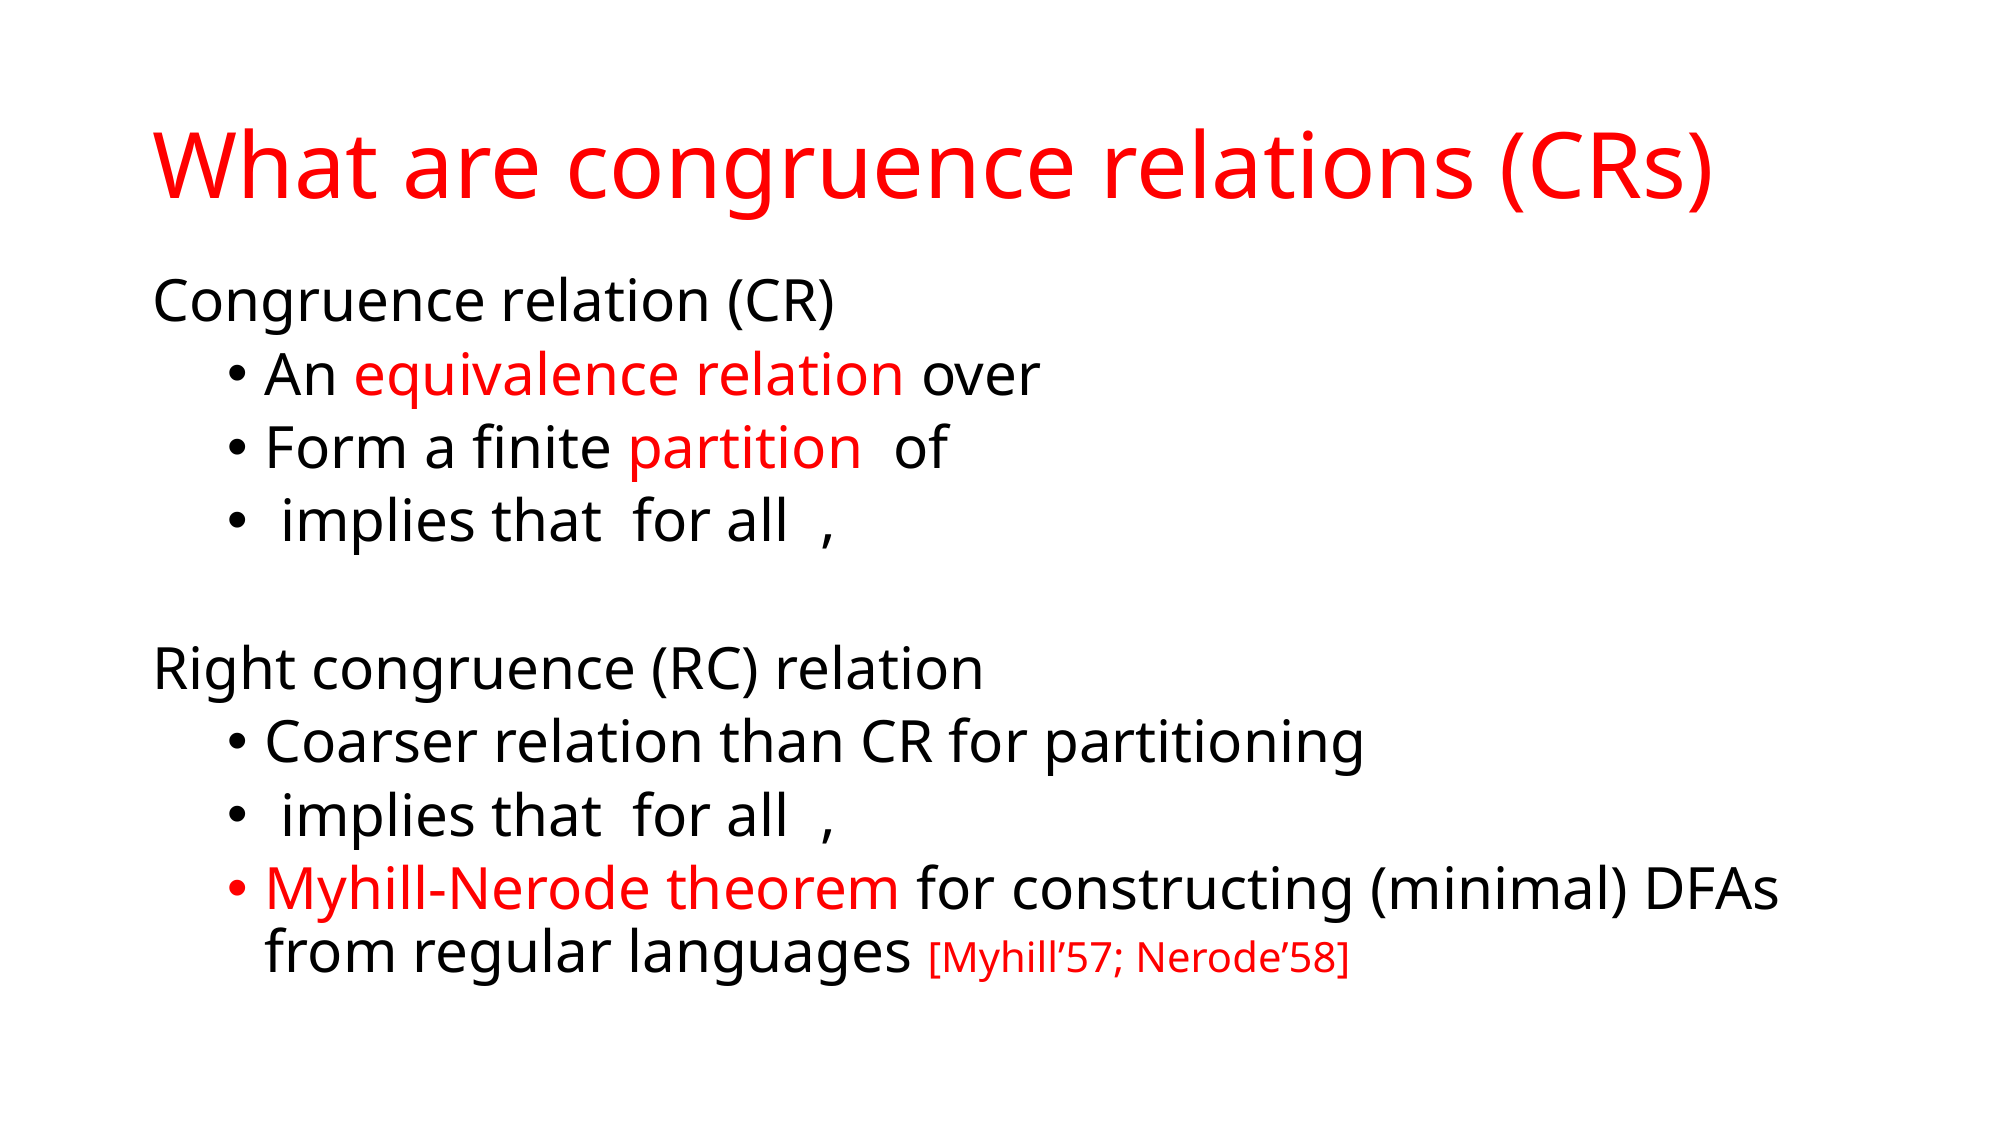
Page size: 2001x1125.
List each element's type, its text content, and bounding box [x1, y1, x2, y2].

title What are congruence relations (CRs) [137, 59, 1863, 278]
